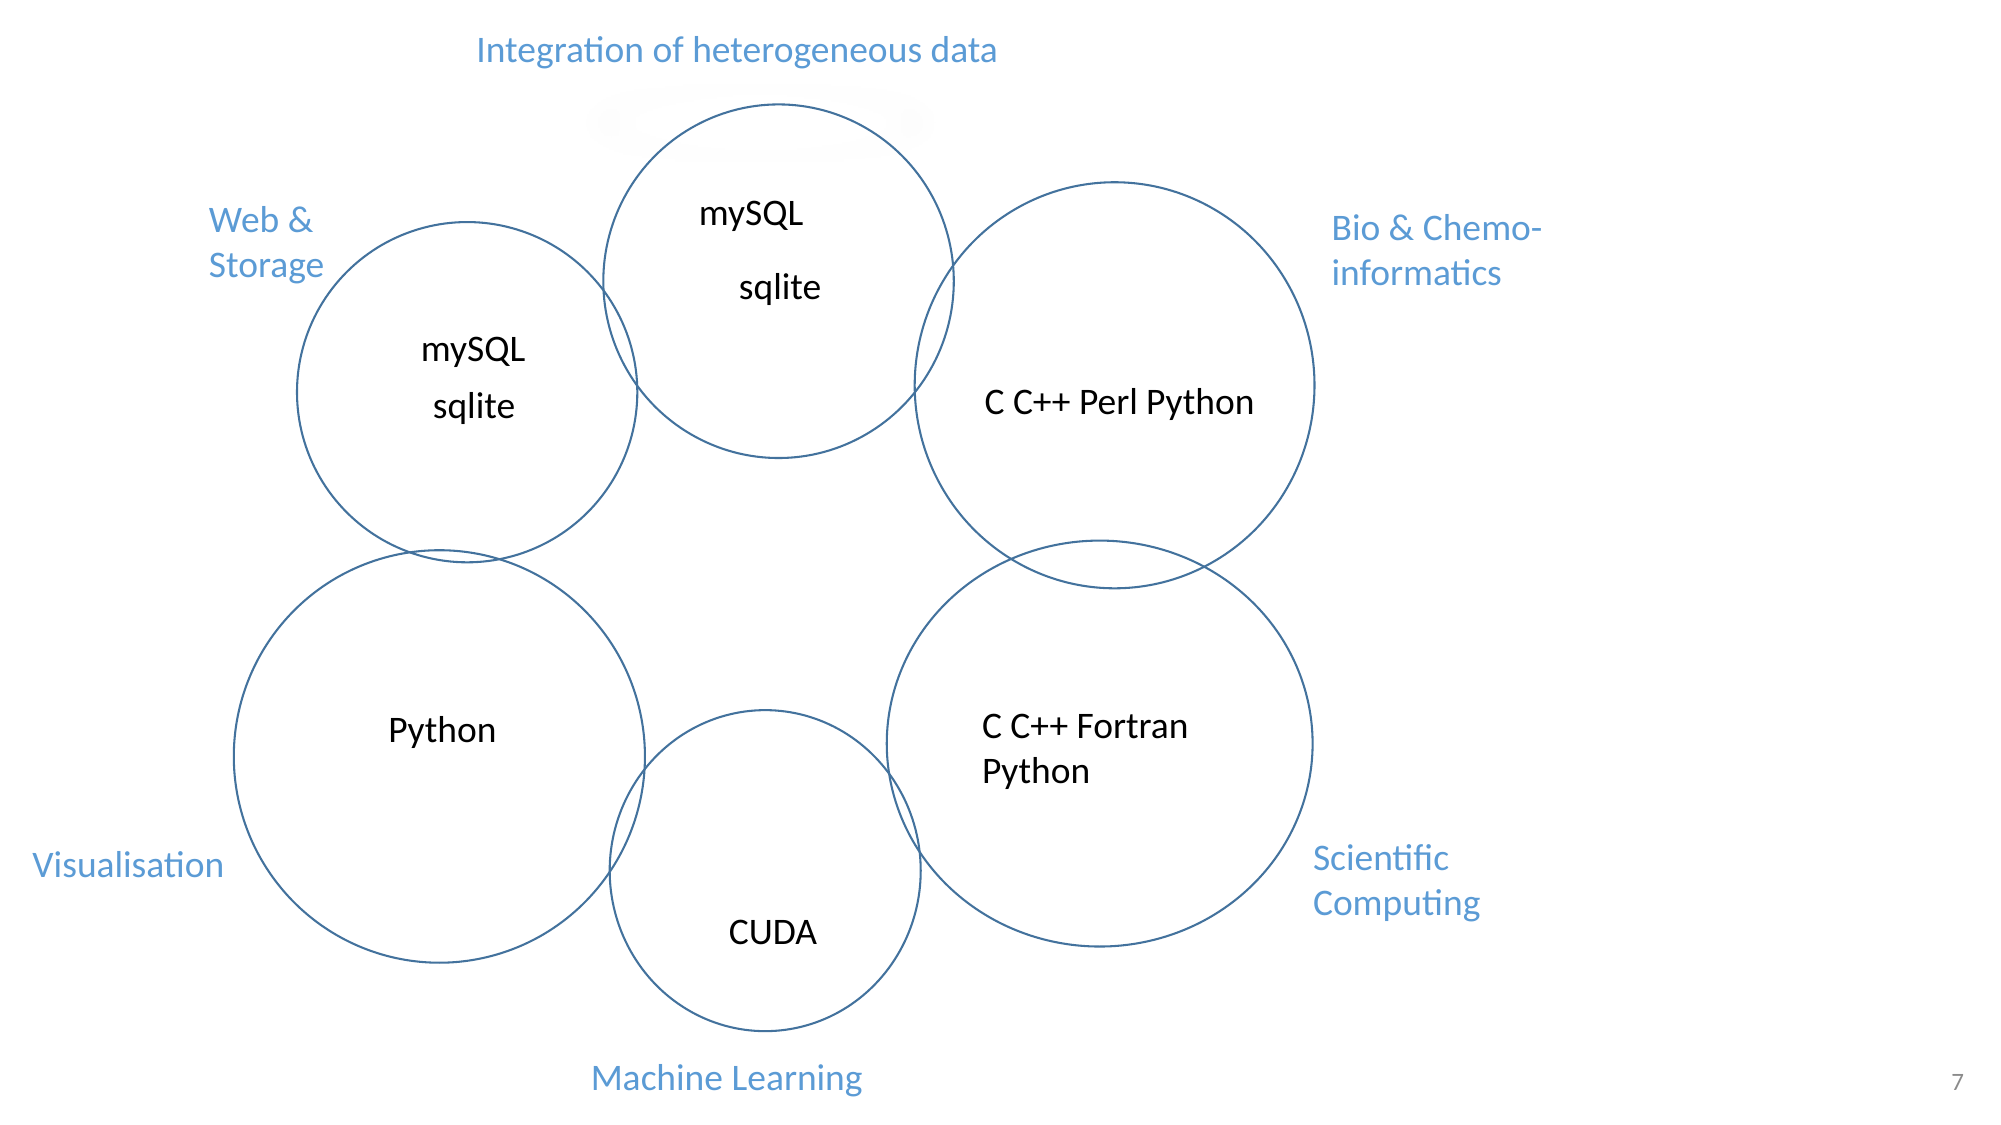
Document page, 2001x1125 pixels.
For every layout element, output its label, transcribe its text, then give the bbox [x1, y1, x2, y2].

slide_number 7 [1529, 1050, 1980, 1111]
text_box CUDA [714, 899, 841, 959]
text_box Machine Learning [576, 1045, 927, 1105]
text_box [602, 103, 955, 460]
text_box mySQL [406, 316, 541, 377]
text_box mySQL [684, 181, 819, 241]
text_box Visualisation [17, 833, 296, 893]
text_box C C++ Perl Python [969, 370, 1279, 430]
text_box [914, 181, 1316, 567]
text_box Web & Storage [194, 187, 393, 293]
text_box Integration of heterogeneous data [461, 17, 1157, 78]
text_box Bio & Chemo-informatics [1316, 195, 1614, 301]
text_box [885, 539, 1314, 948]
text_box sqlite [418, 377, 531, 434]
text_box sqlite [724, 254, 837, 314]
text_box [295, 221, 639, 559]
text_box Python [373, 697, 512, 757]
text_box C C++ Fortran Python [967, 693, 1277, 799]
text_box [608, 709, 922, 1033]
text_box Scientific Computing [1298, 825, 1529, 931]
text_box [232, 549, 646, 964]
